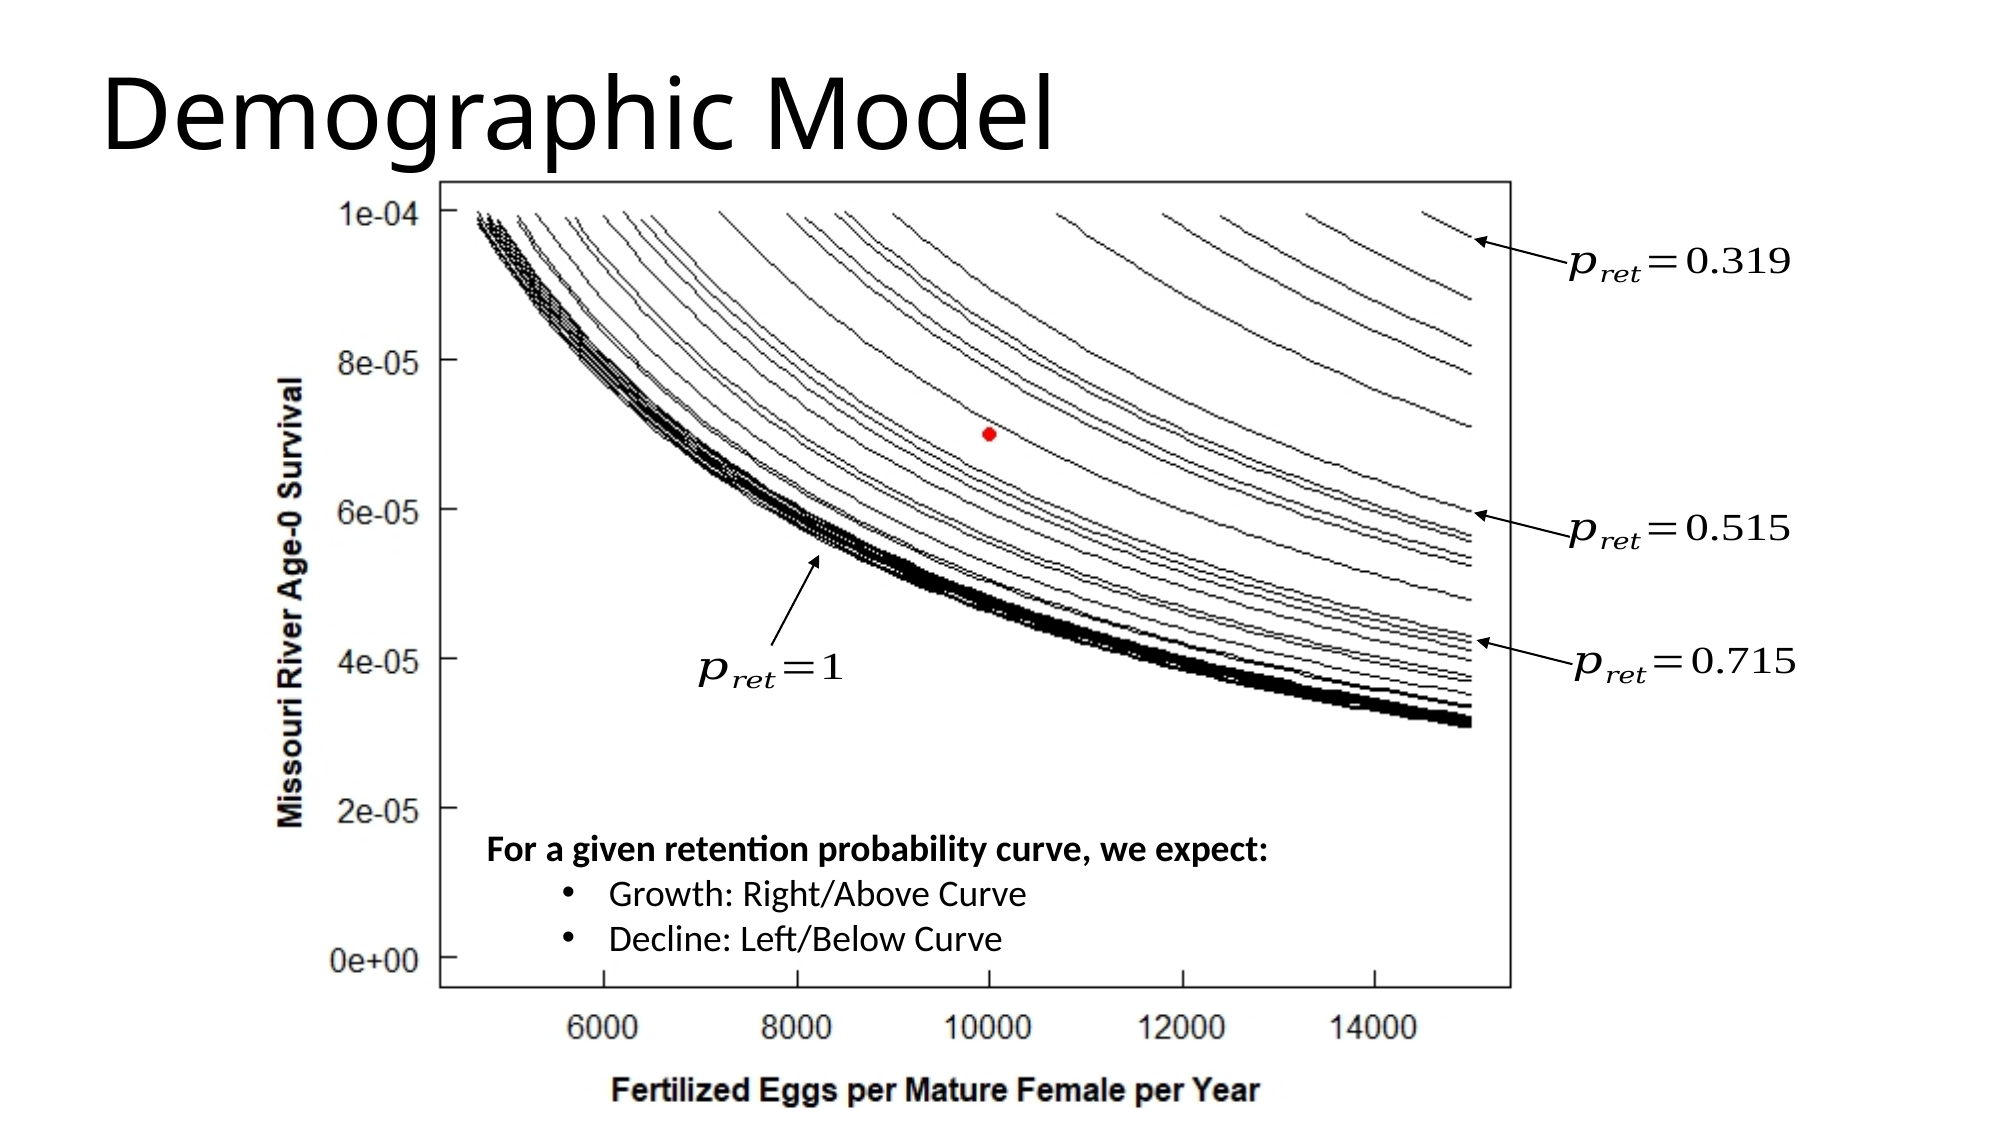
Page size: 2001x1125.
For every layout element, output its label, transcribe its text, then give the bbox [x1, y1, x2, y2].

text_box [202, 135, 1798, 1112]
text_box Demographic Model [84, 42, 1829, 178]
